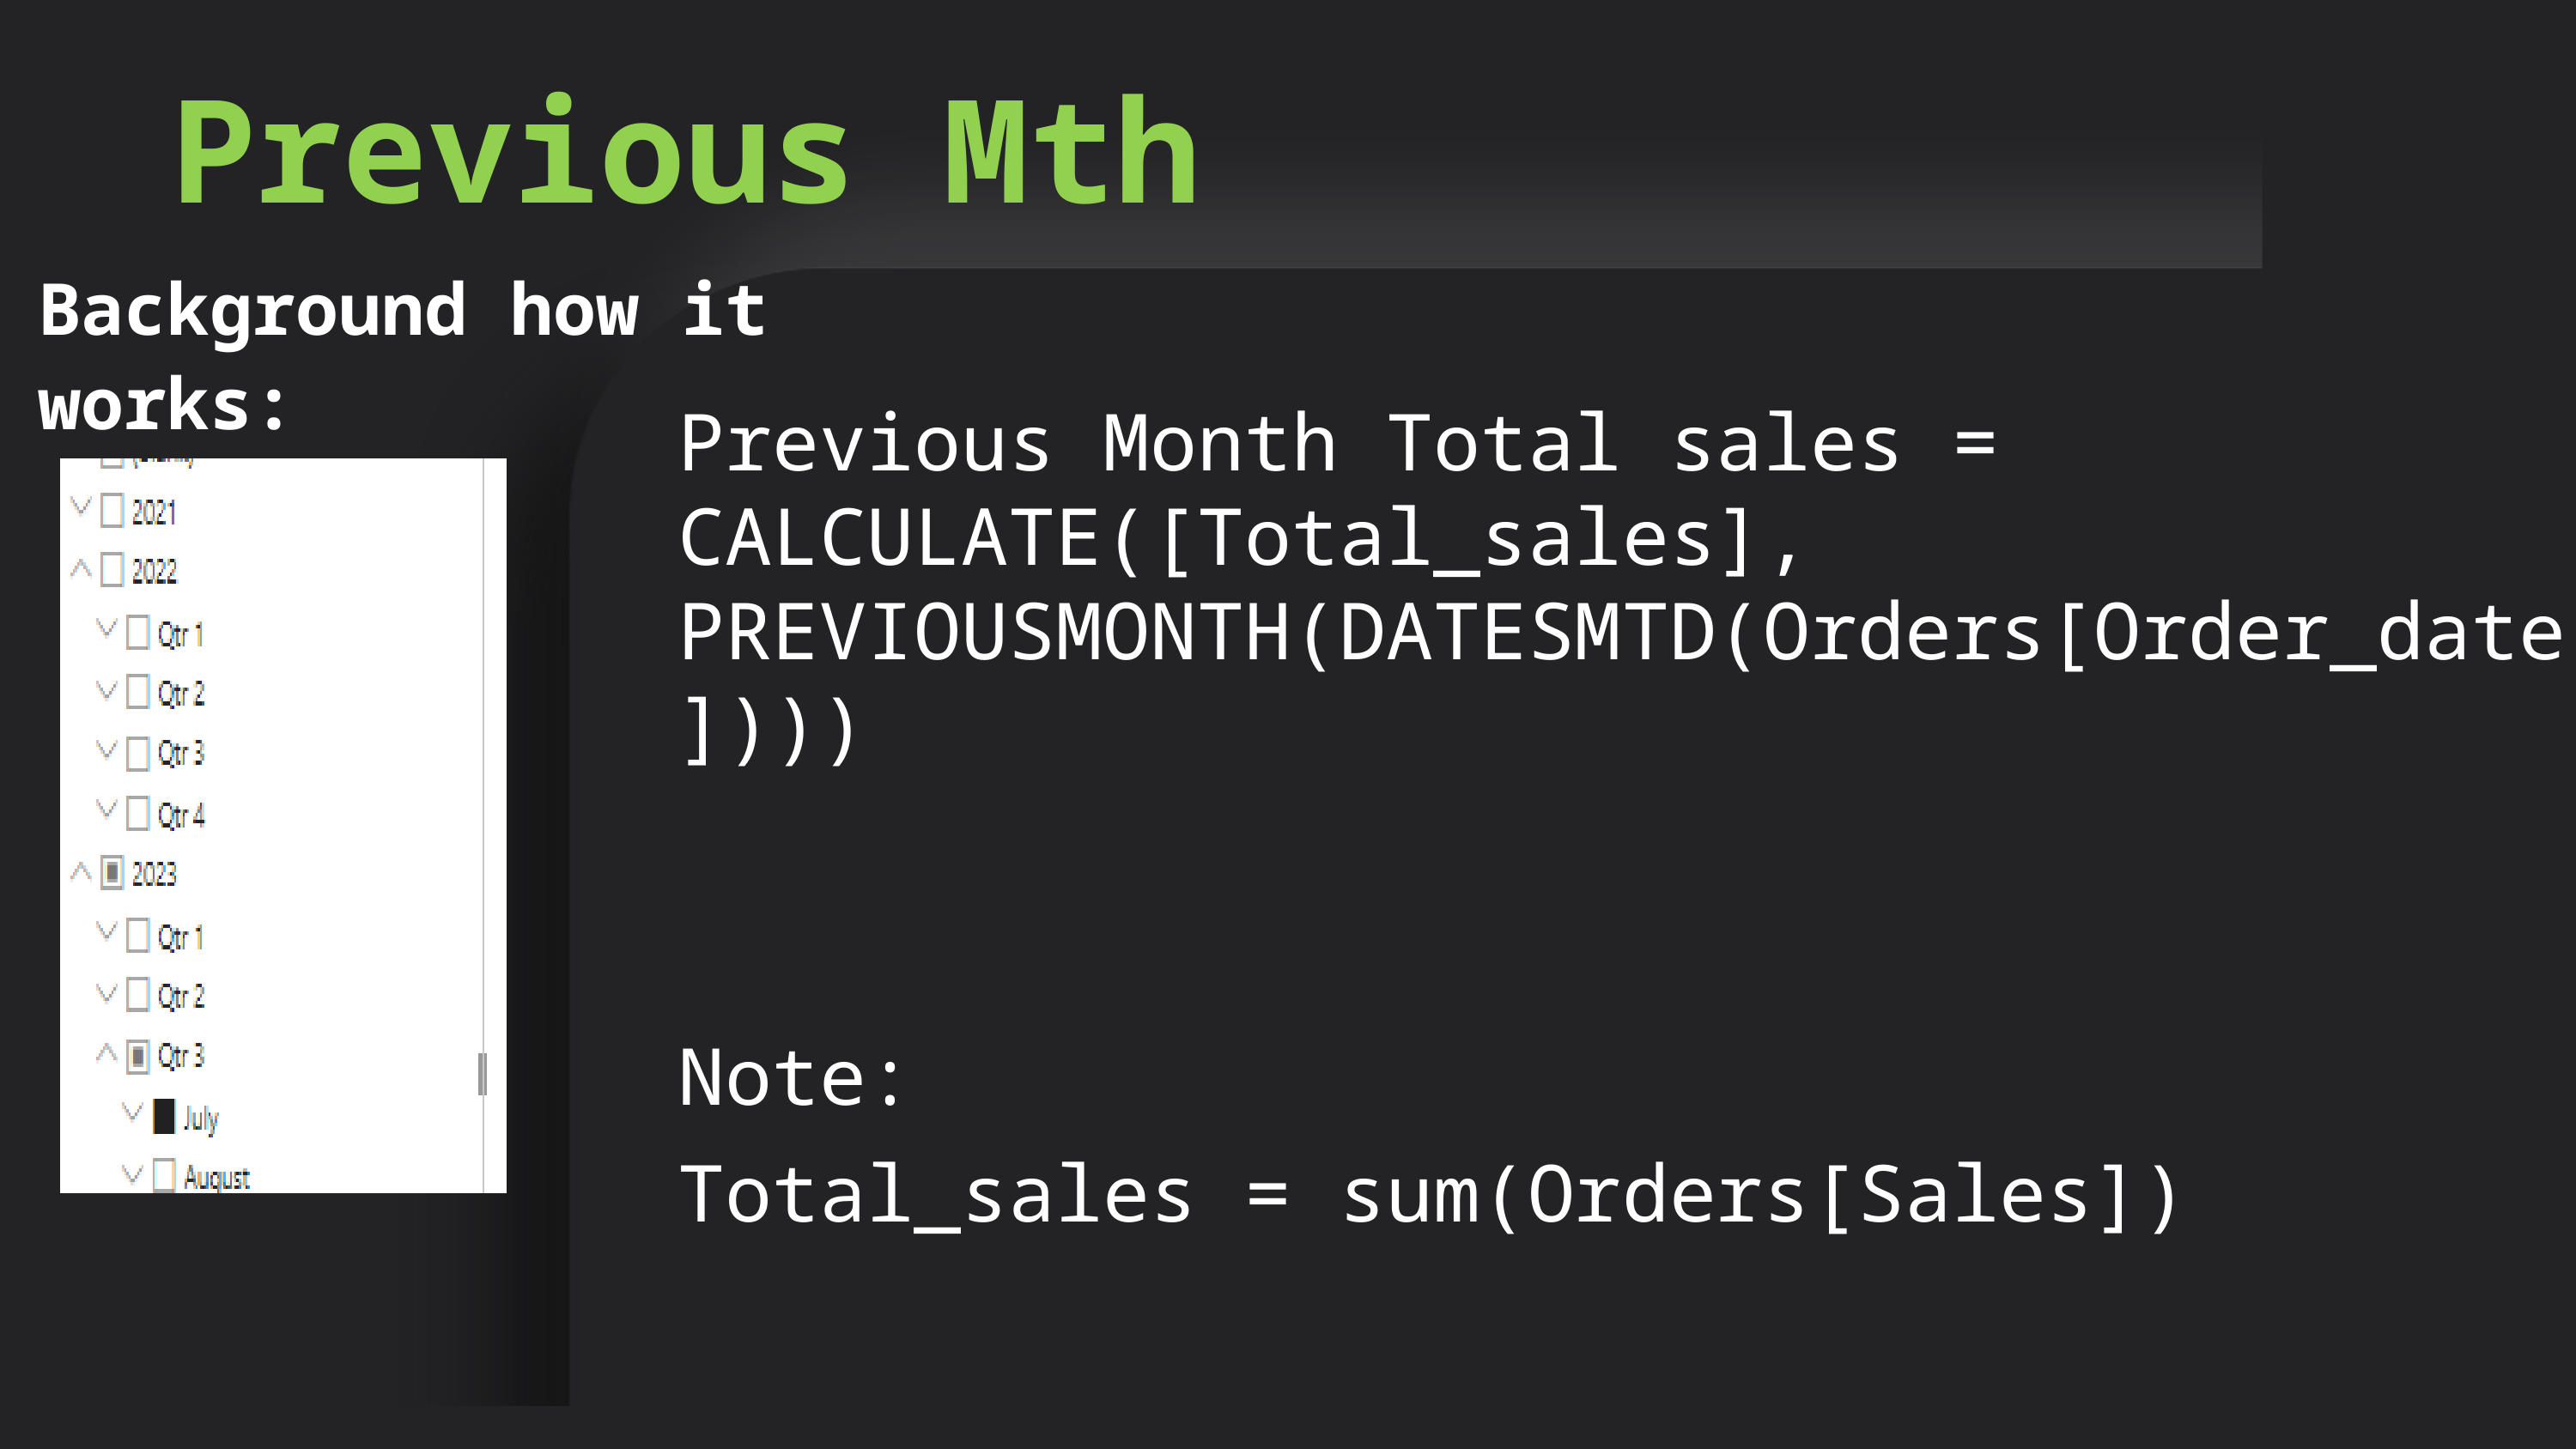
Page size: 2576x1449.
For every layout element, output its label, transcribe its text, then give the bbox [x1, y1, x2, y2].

text_box Previous Month Total sales = CALCULATE([Total_sales], PREVIOUSMONTH(DATESMTD(Orders[Order_date ]))) Note: Total_sales = sum(Orders[Sales]) [2266, 391, 2576, 1392]
picture [60, 114, 2263, 1407]
text_box Background how it works: [38, 255, 391, 445]
text_box Previous Mth [170, 42, 1425, 232]
